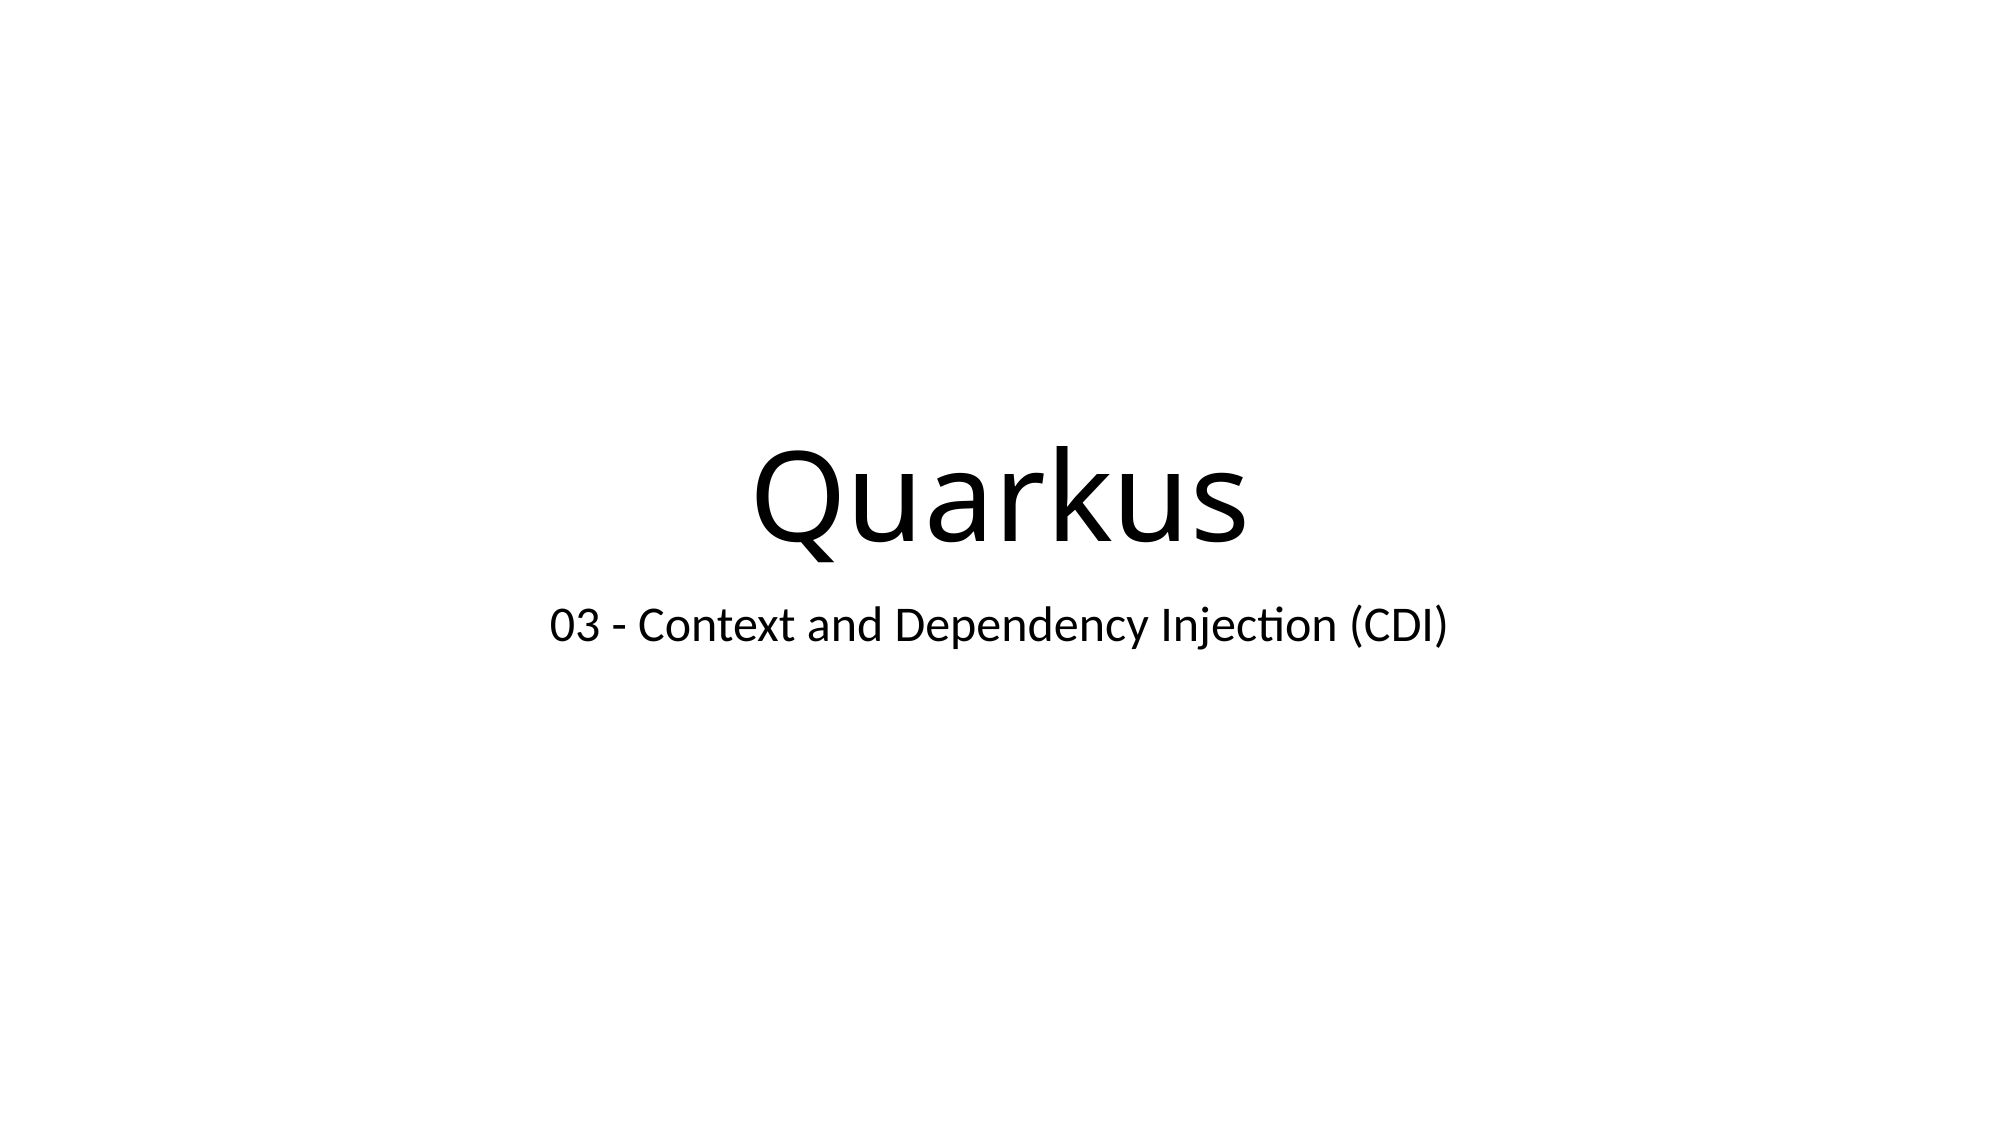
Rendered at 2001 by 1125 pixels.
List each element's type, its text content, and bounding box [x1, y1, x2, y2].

title Quarkus [249, 184, 1750, 576]
subtitle 03 - Context and Dependency Injection (CDI) [249, 590, 1750, 863]
